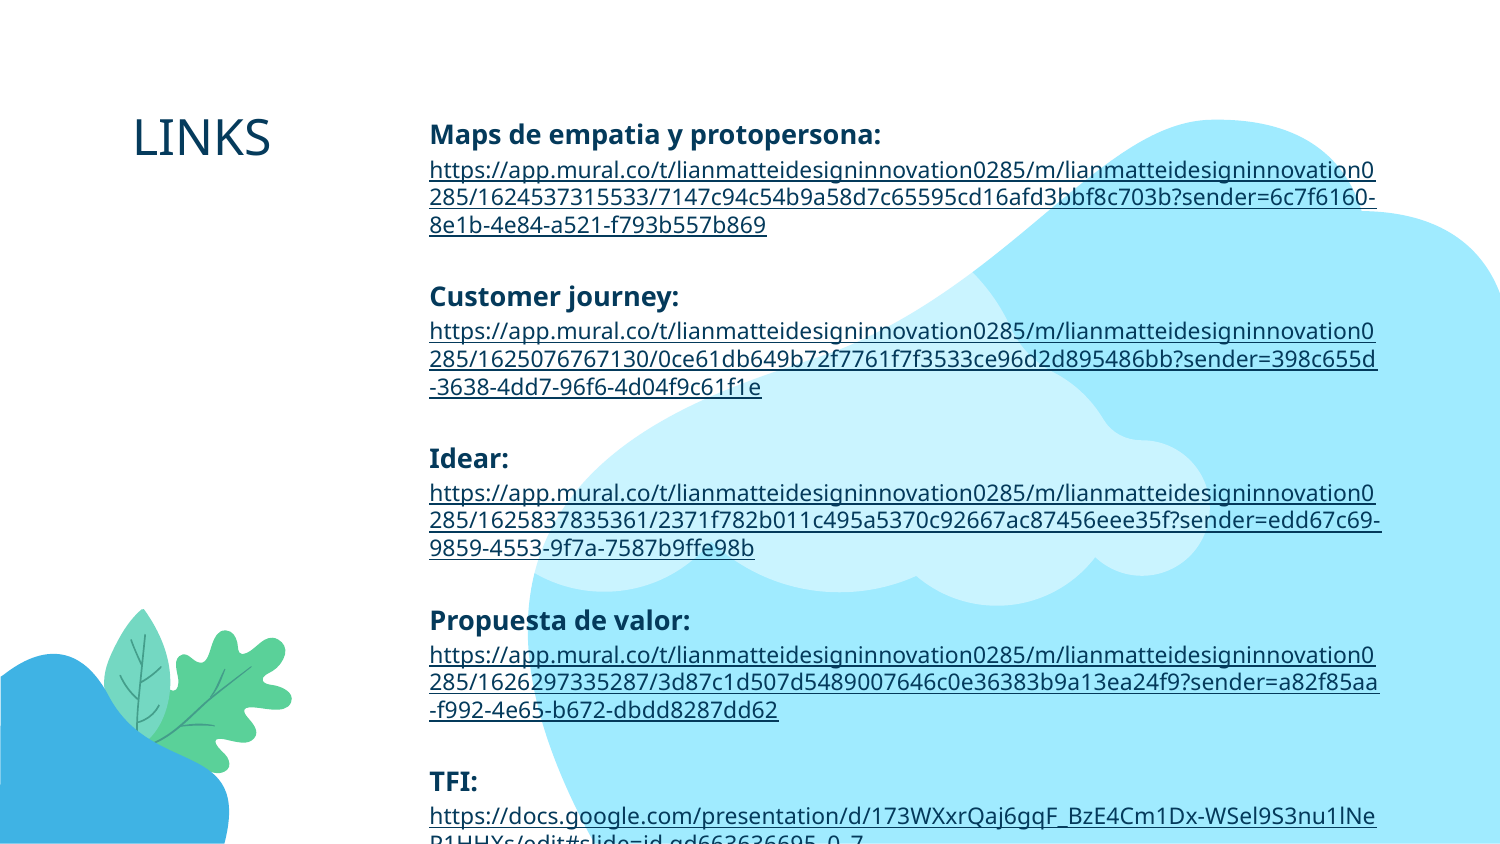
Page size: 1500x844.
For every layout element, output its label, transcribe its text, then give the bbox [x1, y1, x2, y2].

list Maps de empatia y protopersona: https://app.mural.co/t/lianmatteidesigninnovation0285/m/lianmatteidesigninnovation0285/1624537315533/7147c94c54b9a58d7c65595cd16afd3bbf8c703b?sender=6c7f6160-8e1b-4e84-a521-f793b557b869 Customer journey: https://app.mural.co/t/lianmatteidesigninnovation0285/m/lianmatteidesigninnovation0285/1625076767130/0ce61db649b72f7761f7f3533ce96d2d895486bb?sender=398c655d-3638-4dd7-96f6-4d04f9c61f1e Idear: https://app.mural.co/t/lianmatteidesigninnovation0285/m/lianmatteidesigninnovation0285/1625837835361/2371f782b011c495a5370c92667ac87456eee35f?sender=edd67c69-9859-4553-9f7a-7587b9ffe98b Propuesta de valor: https://app.mural.co/t/lianmatteidesigninnovation0285/m/lianmatteidesigninnovation0285/1626297335287/3d87c1d507d5489007646c0e36383b9a13ea24f9?sender=a82f85aa-f992-4e65-b672-dbdd8287dd62 TFI: https://docs.google.com/presentation/d/173WXxrQaj6gqF_BzE4Cm1Dx-WSel9S3nu1lNeP1HHXs/edit#slide=id.gd663636695_0_7 [414, 98, 1400, 705]
title LINKS [117, 90, 1383, 185]
